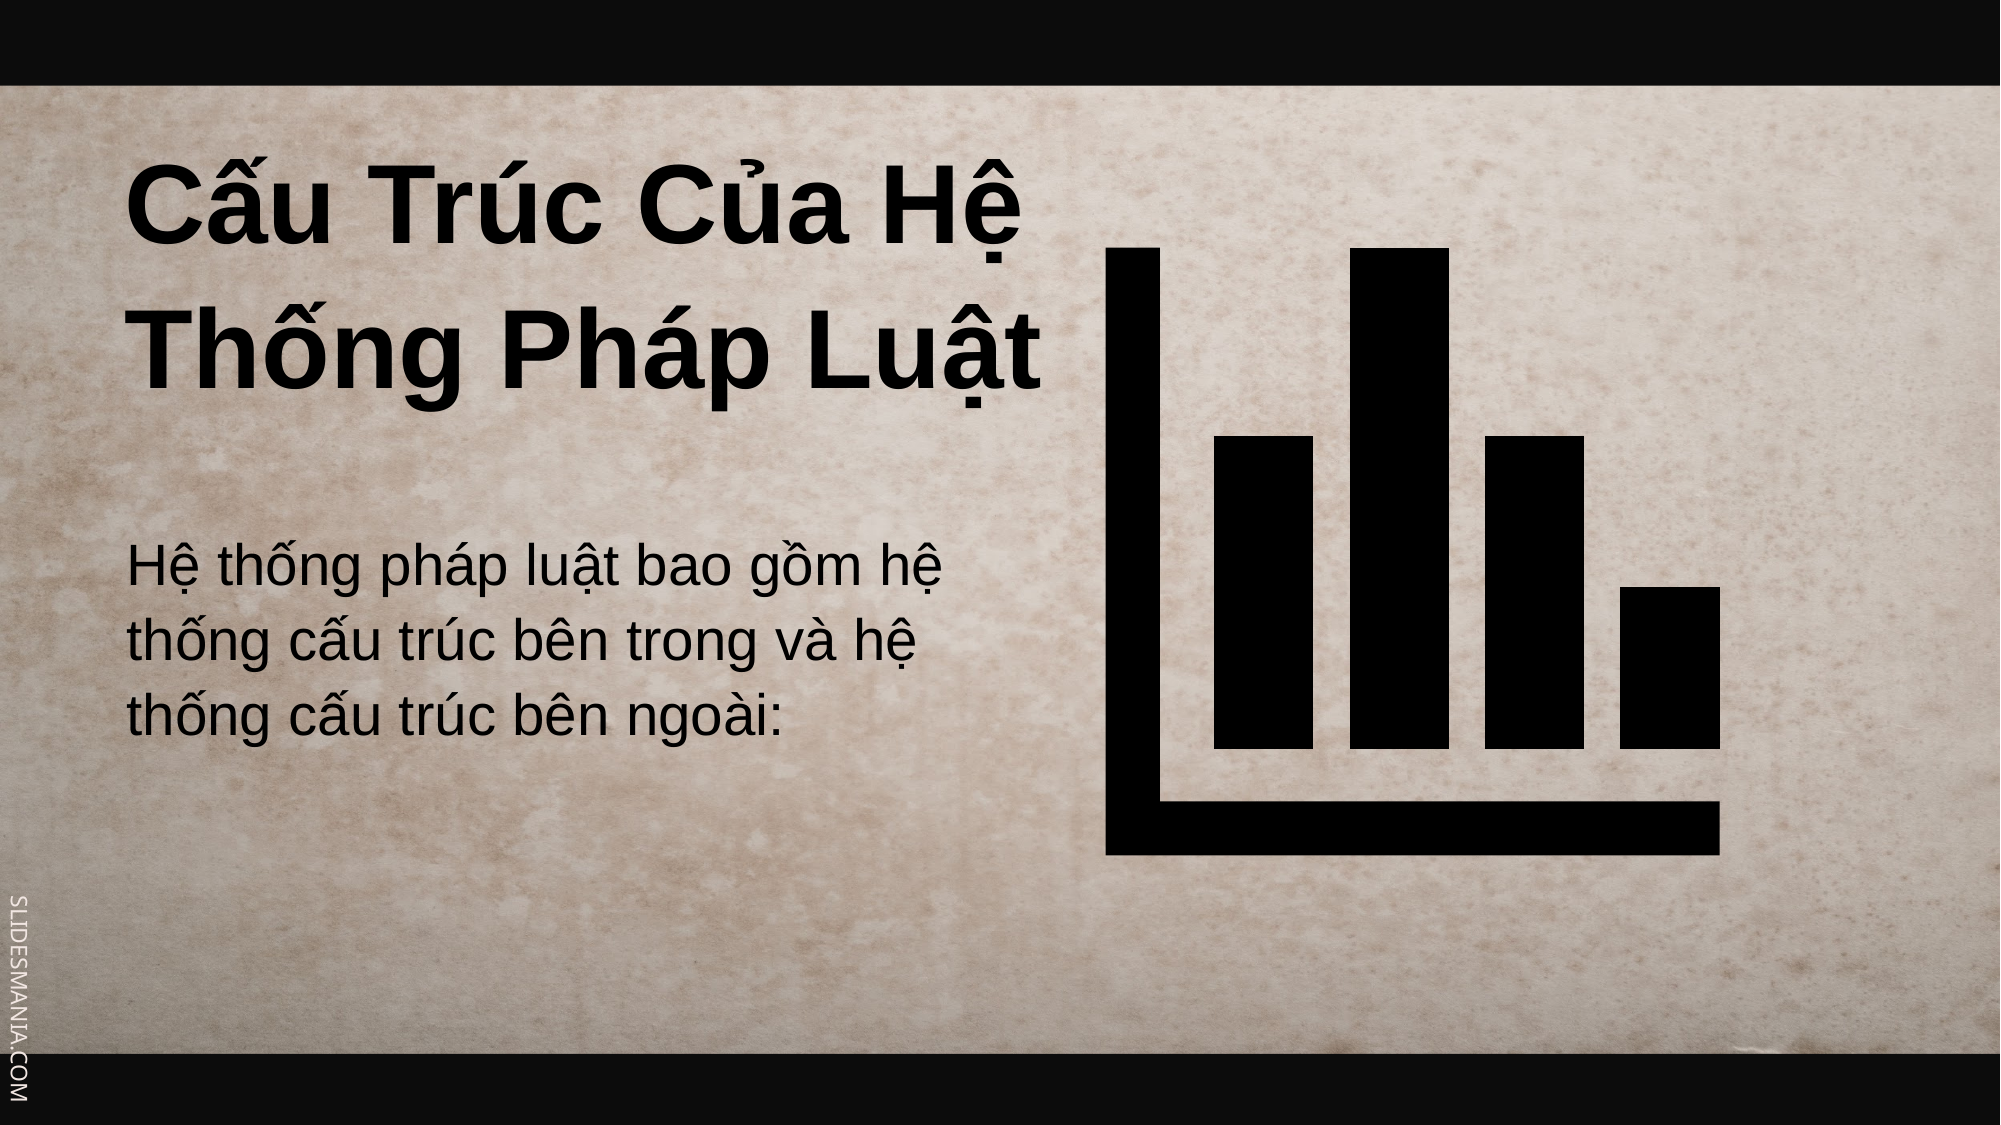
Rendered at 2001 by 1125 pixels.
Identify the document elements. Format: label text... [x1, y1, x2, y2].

text_box Cấu Trúc Của Hệ Thống Pháp Luật [109, 114, 1348, 486]
text_box Hệ thống pháp luật bao gồm hệ thống cấu trúc bên trong và hệ thống cấu trúc bên ngoài: [111, 469, 972, 872]
picture [0, 86, 2000, 1053]
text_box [1105, 247, 1720, 856]
